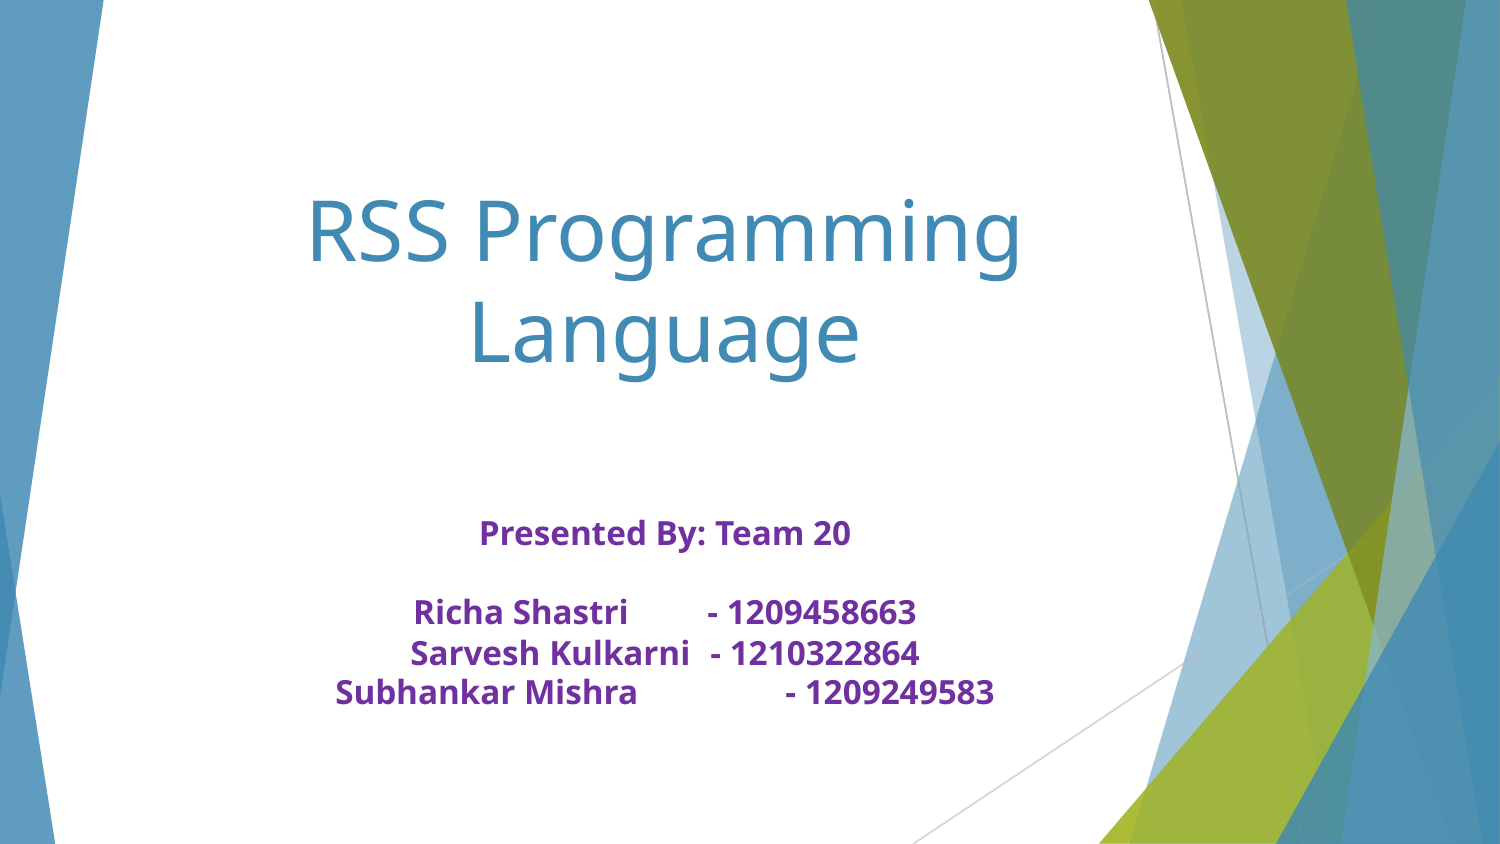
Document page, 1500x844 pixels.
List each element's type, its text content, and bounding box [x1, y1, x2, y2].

title RSS Programming Language [187, 96, 1144, 496]
subtitle Presented By: Team 20 Richa Shastri - 1209458663 Sarvesh Kulkarni - 1210322864 Subhankar Mishra - 1209249583 [187, 496, 1144, 730]
